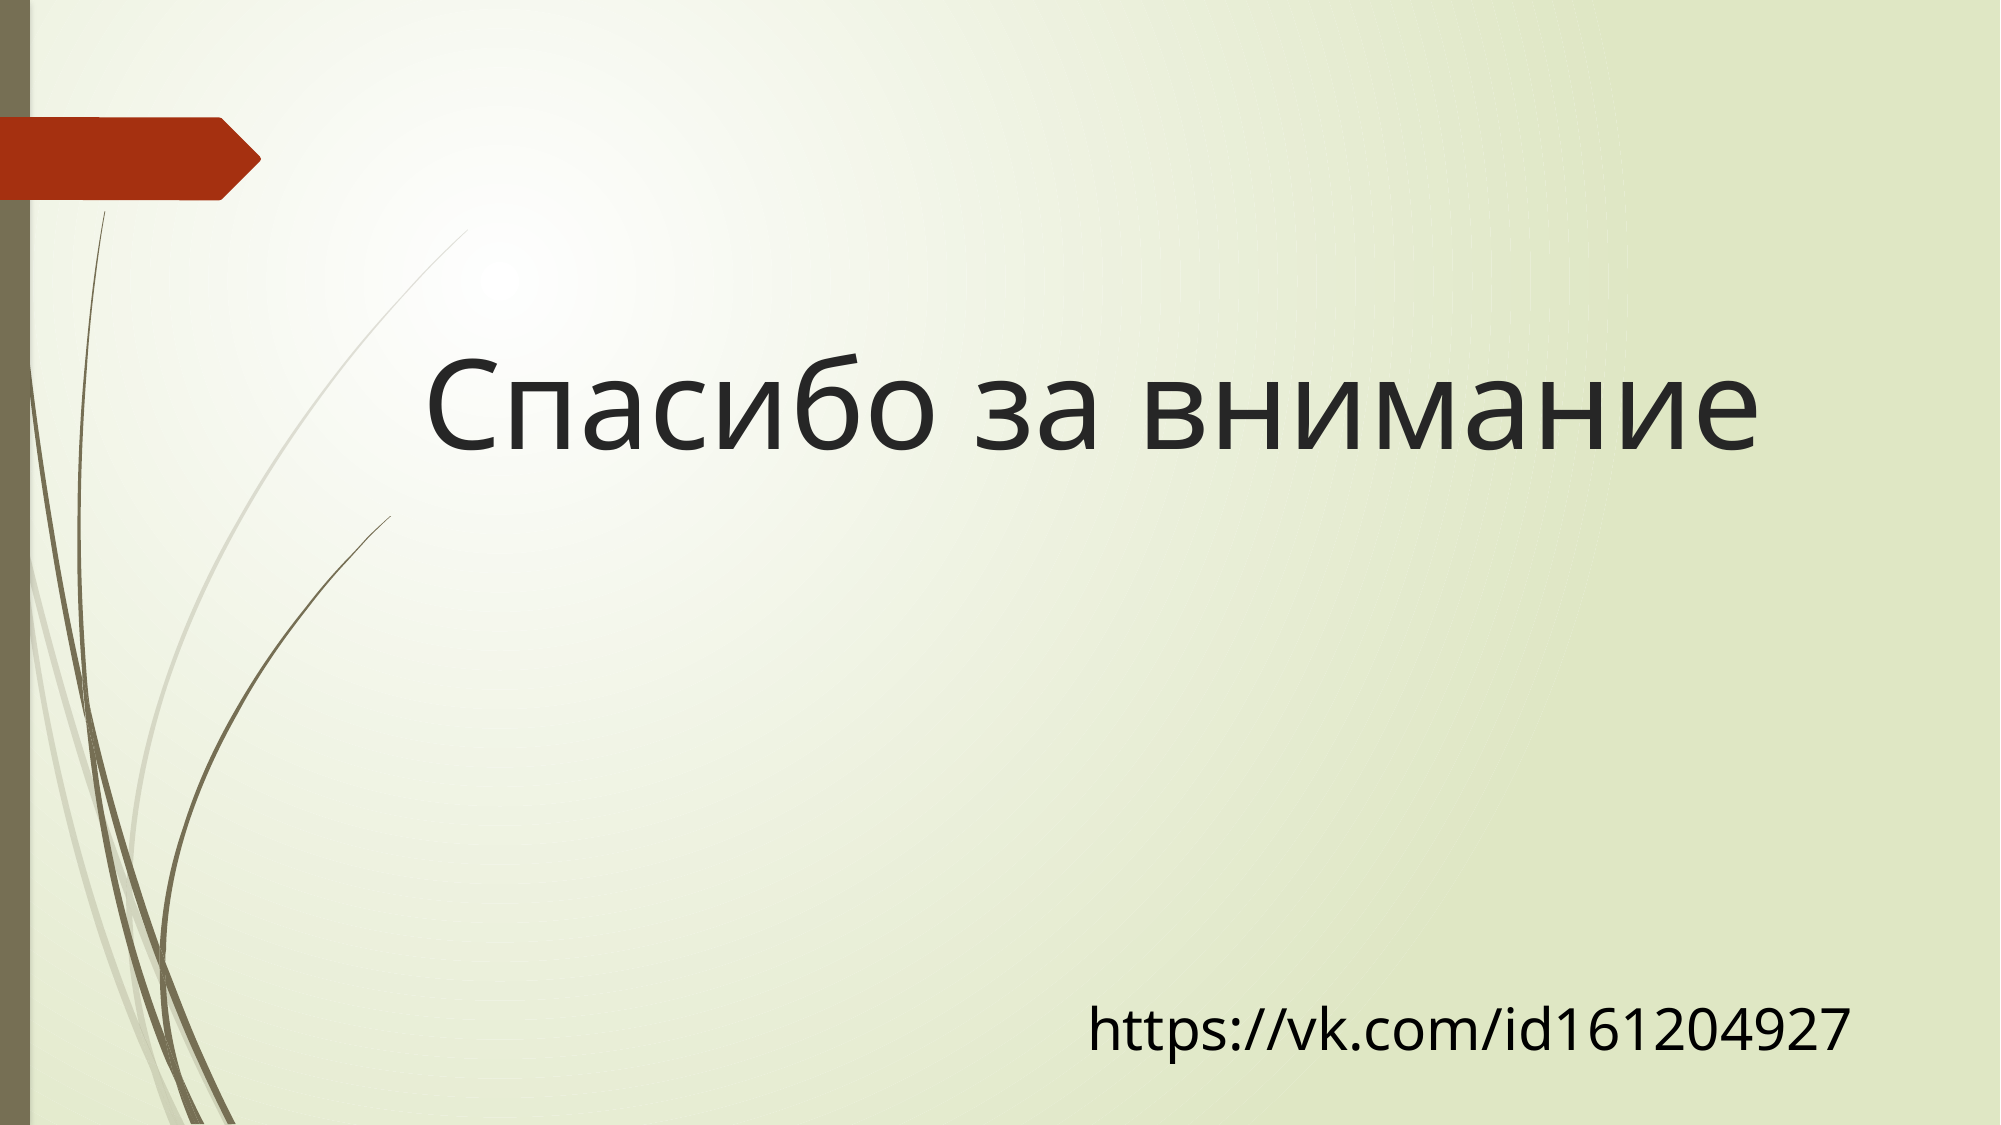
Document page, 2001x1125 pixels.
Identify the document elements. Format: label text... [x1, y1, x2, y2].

text_box https://vk.com/id161204927 [1072, 984, 1897, 1070]
title Спасибо за внимание [407, 317, 1870, 528]
